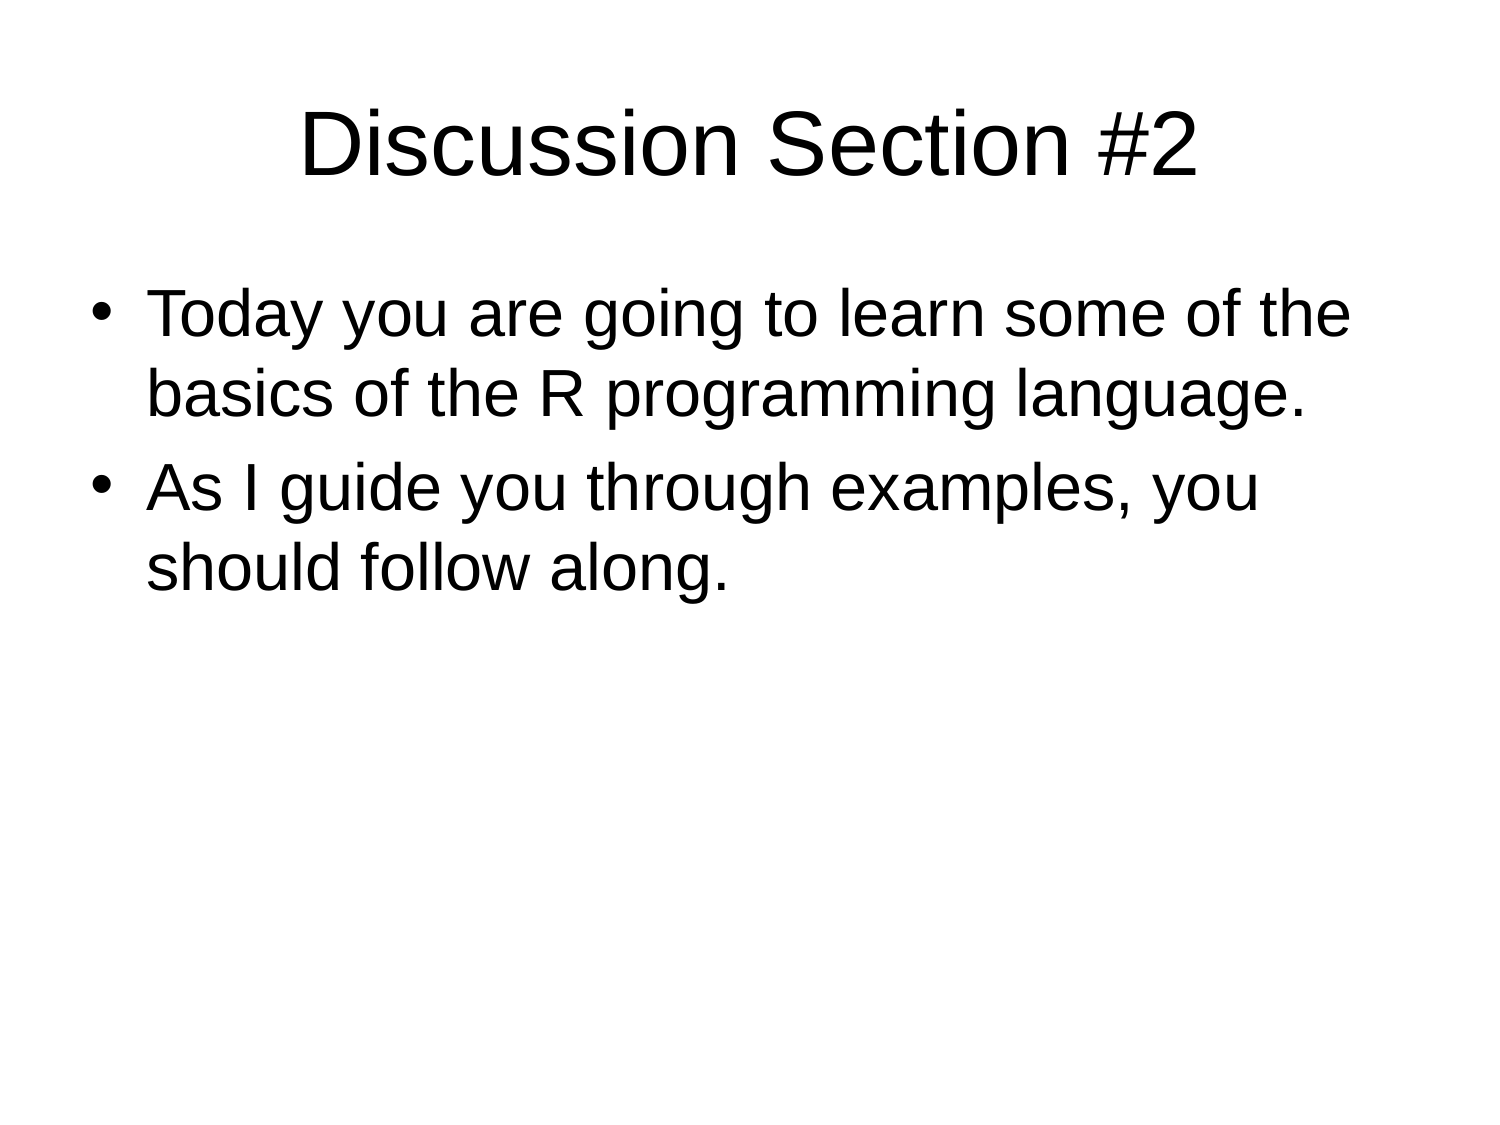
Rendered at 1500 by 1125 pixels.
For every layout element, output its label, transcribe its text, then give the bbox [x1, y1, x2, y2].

list Today you are going to learn some of the basics of the R programming language. As I guide you through examples, you should follow along. [75, 262, 1425, 1005]
title Discussion Section #2 [75, 45, 1425, 233]
